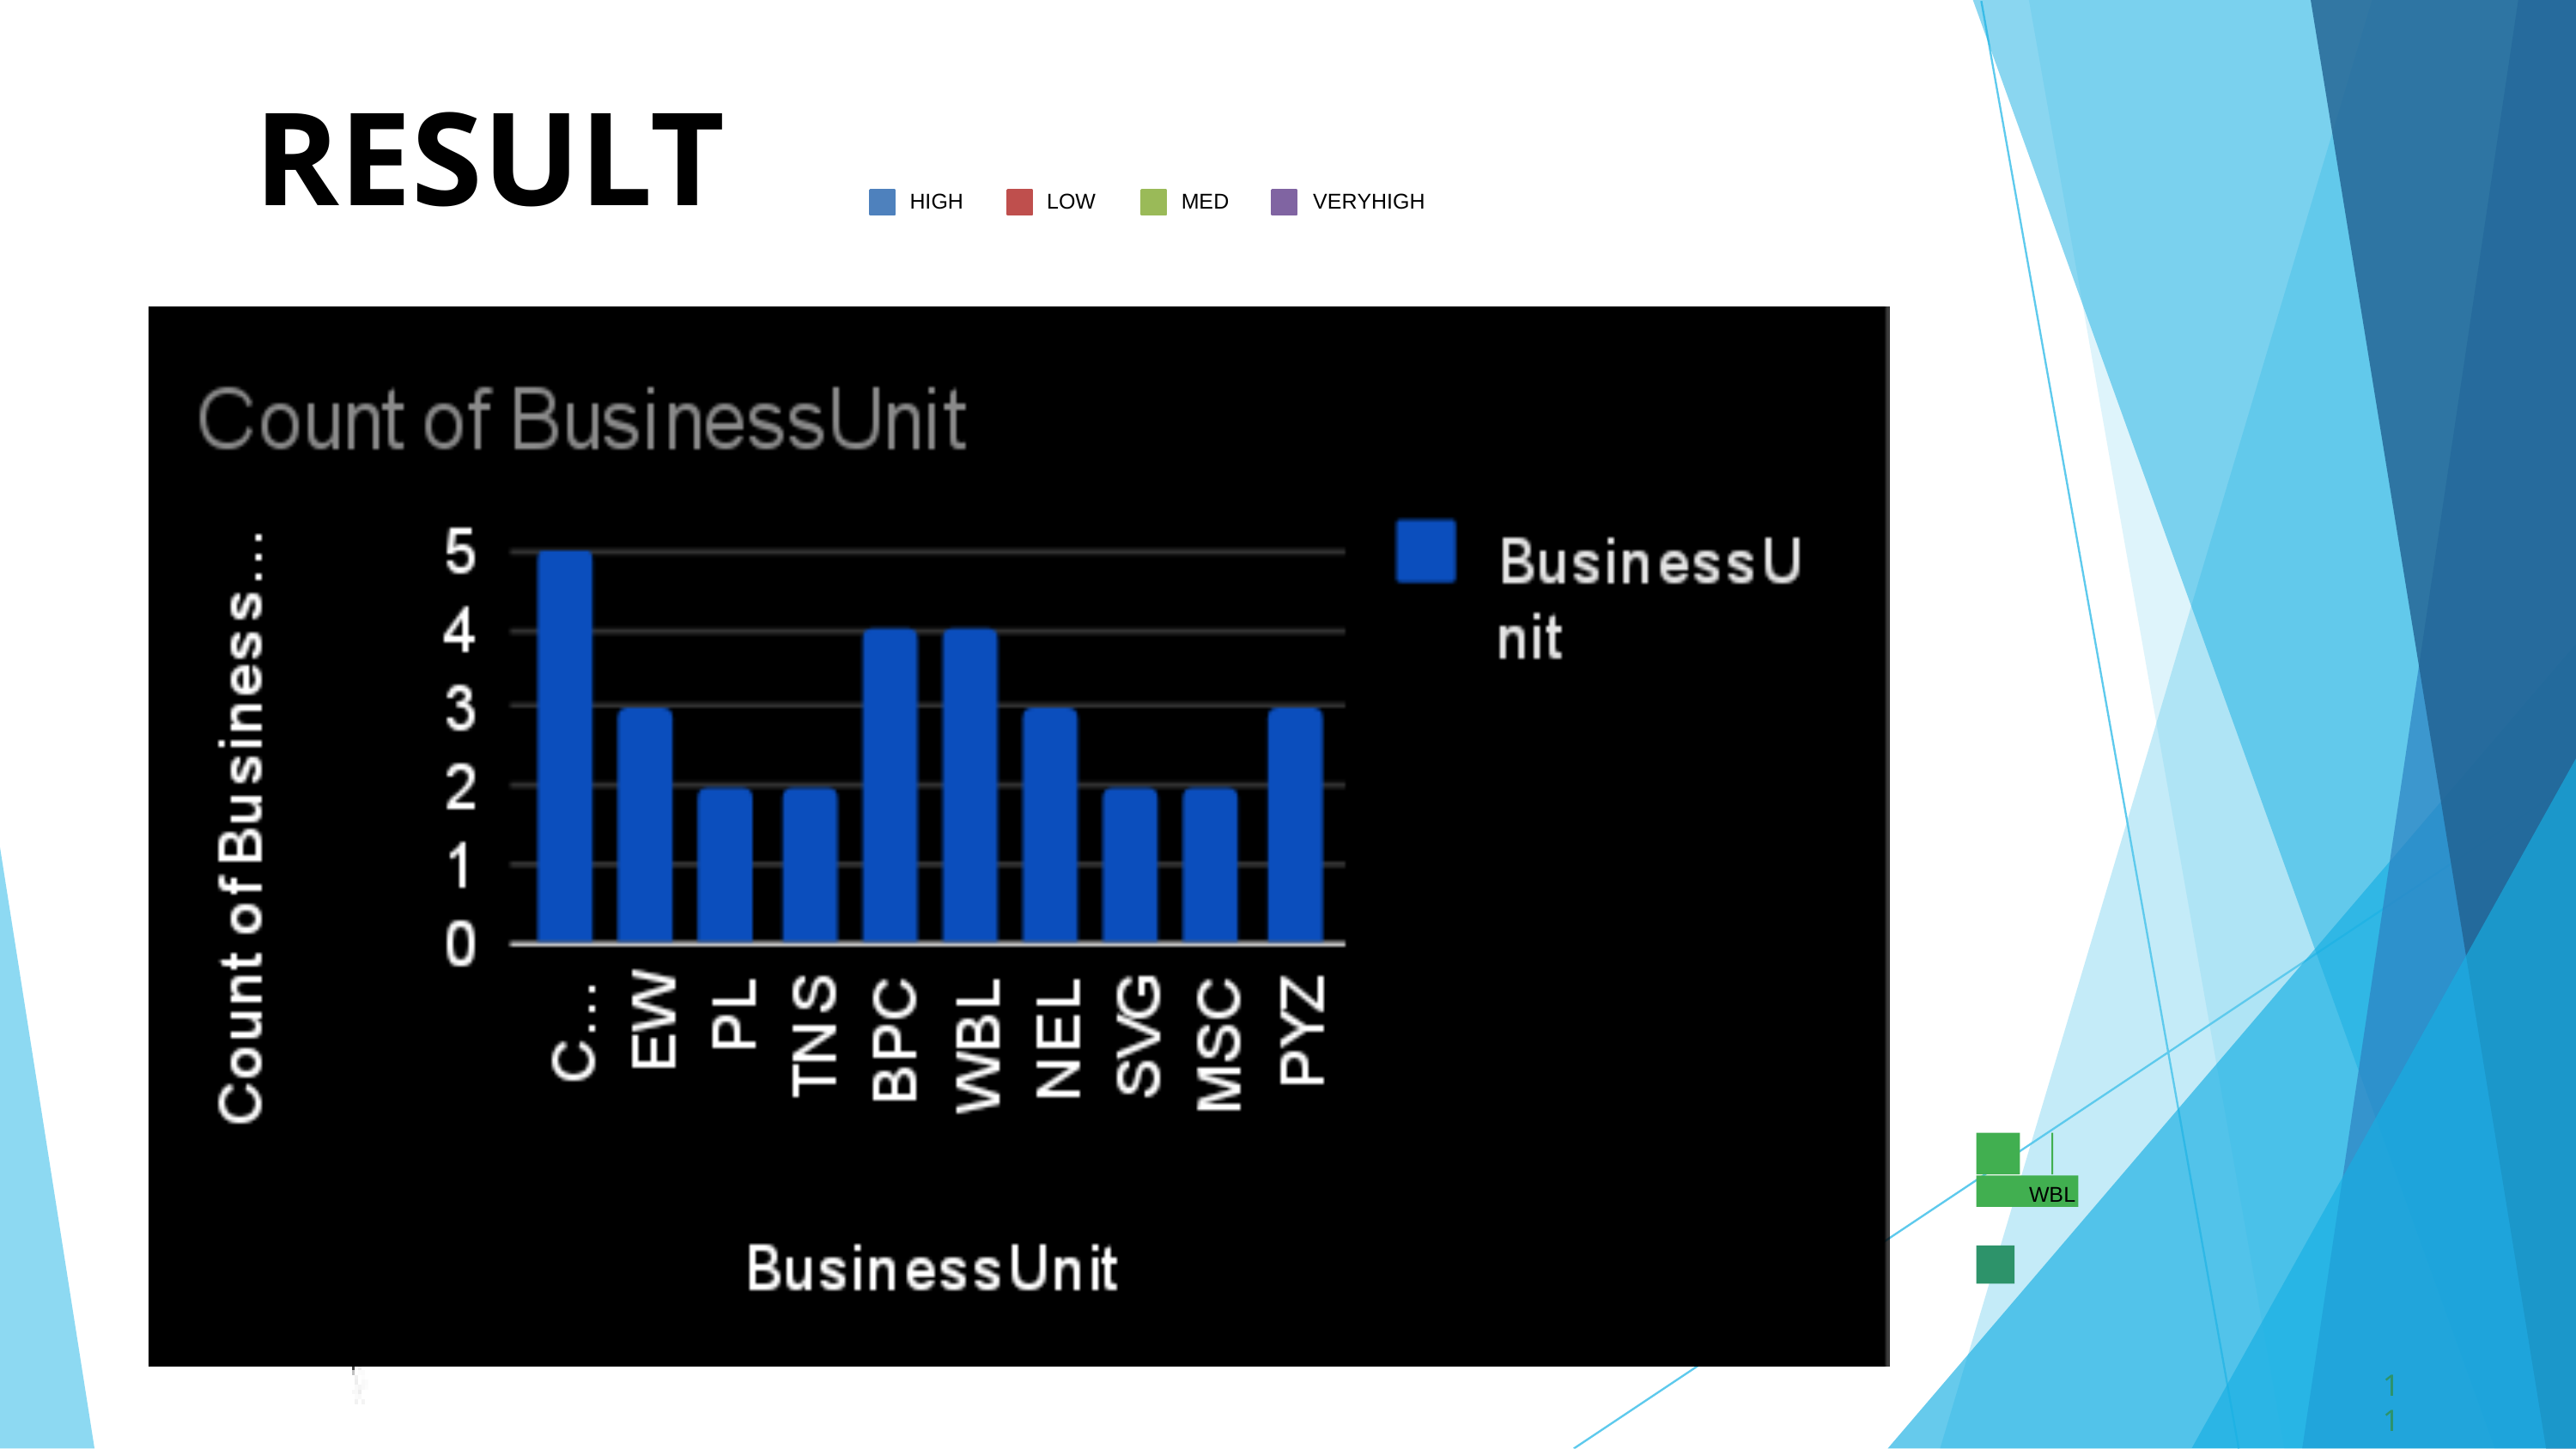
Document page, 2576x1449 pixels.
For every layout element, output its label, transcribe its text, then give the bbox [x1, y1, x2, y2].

picture [1140, 188, 1167, 215]
title RESULT [252, 75, 787, 305]
picture [149, 306, 1891, 1404]
text_box MED [1179, 185, 1231, 214]
text_box WBL [1976, 1175, 2079, 1207]
text_box [1976, 1245, 2015, 1284]
text_box LOW [1045, 185, 1098, 214]
picture [1271, 188, 1297, 215]
text_box [1976, 1132, 2020, 1175]
text_box HIGH [908, 185, 966, 214]
text_box VERYHIGH [1311, 185, 1427, 214]
picture [1005, 188, 1033, 215]
text_box 11 [2380, 1365, 2416, 1438]
picture [869, 188, 896, 215]
